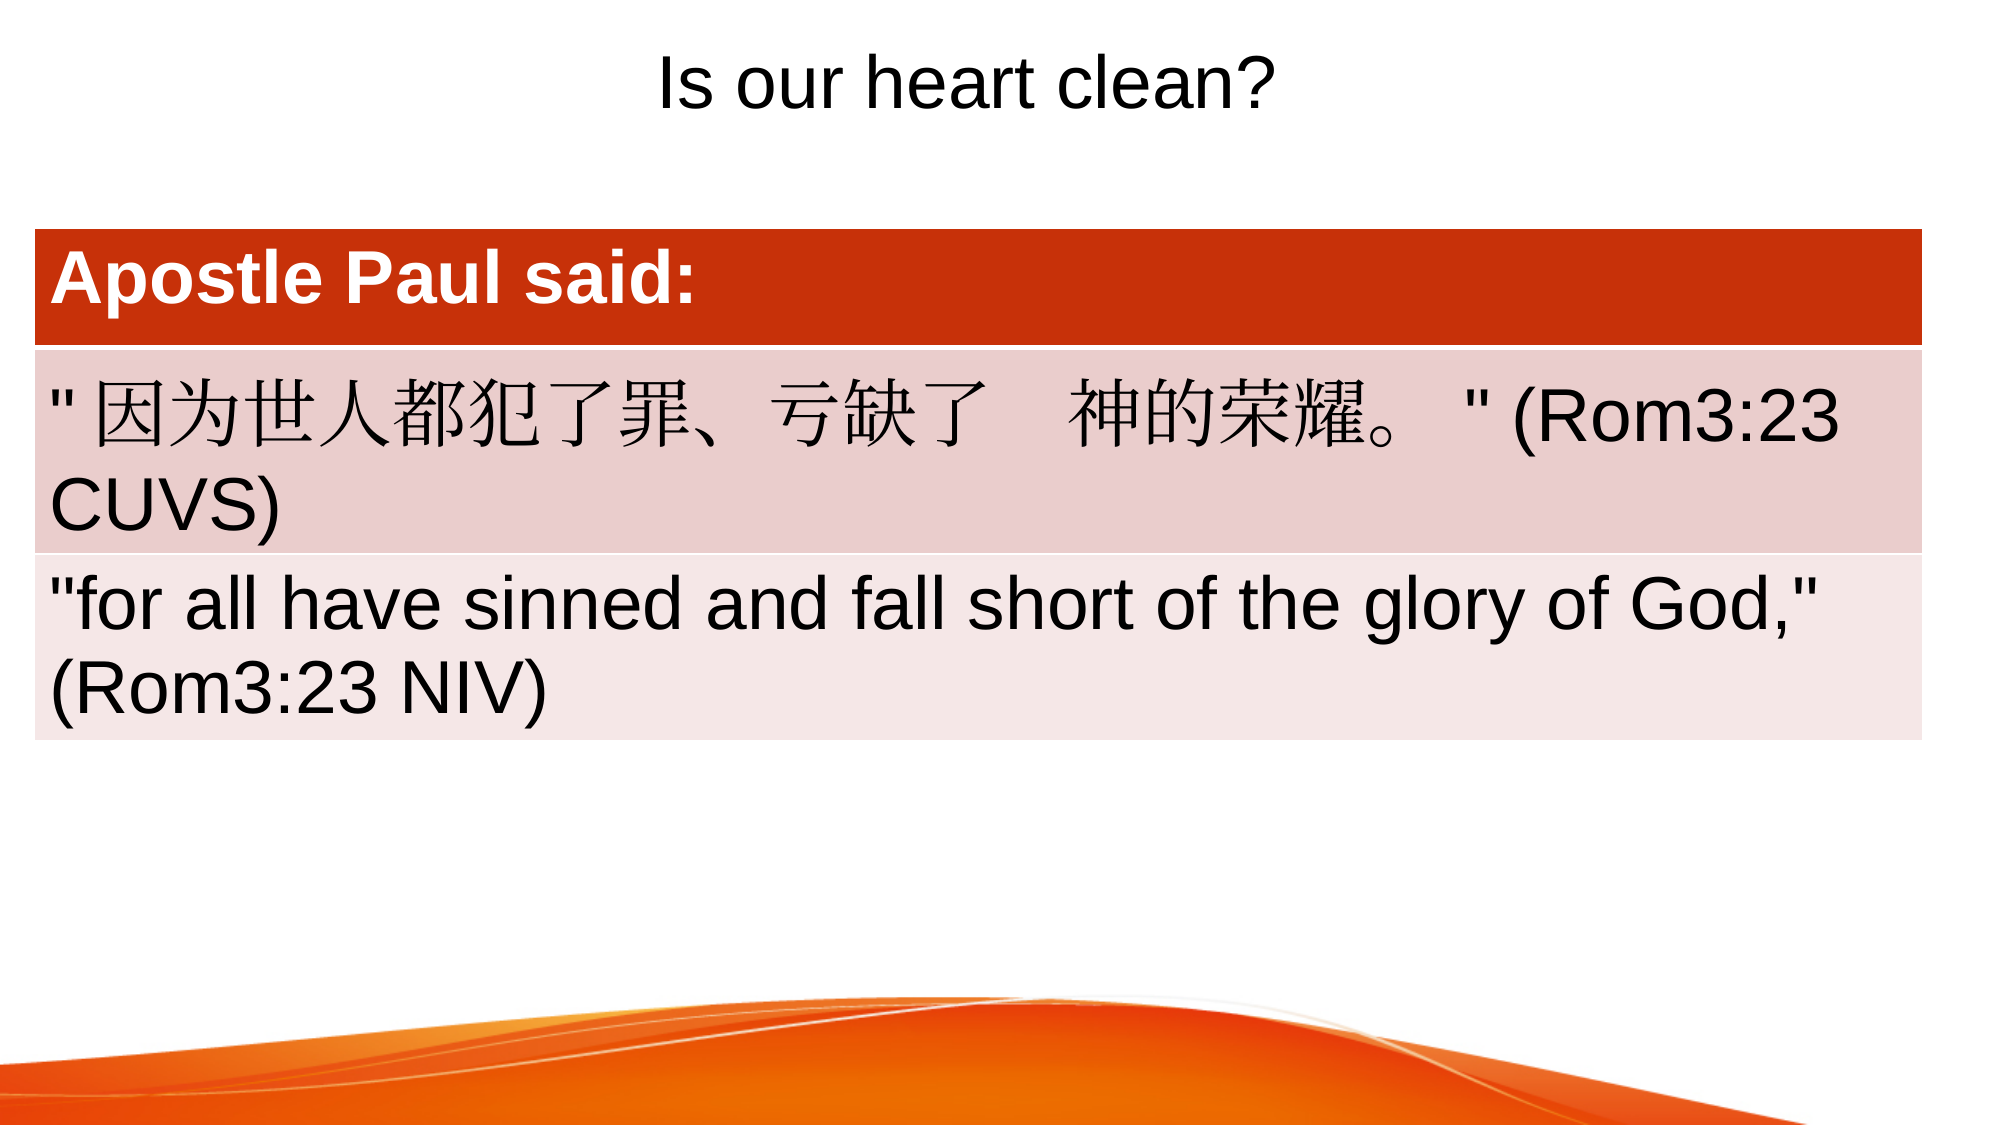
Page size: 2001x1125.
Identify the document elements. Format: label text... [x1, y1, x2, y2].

table_cell "因为世人都犯了罪、亏缺了 神的荣耀。" (Rom3:23 CUVS) [35, 350, 1922, 553]
table_cell "for all have sinned and fall short of the glory of God," (Rom3:23 NIV) [35, 555, 1922, 740]
picture [0, 0, 2000, 1125]
table_header Apostle Paul said: [35, 229, 1922, 345]
title Is our heart clean? [34, 30, 1901, 127]
